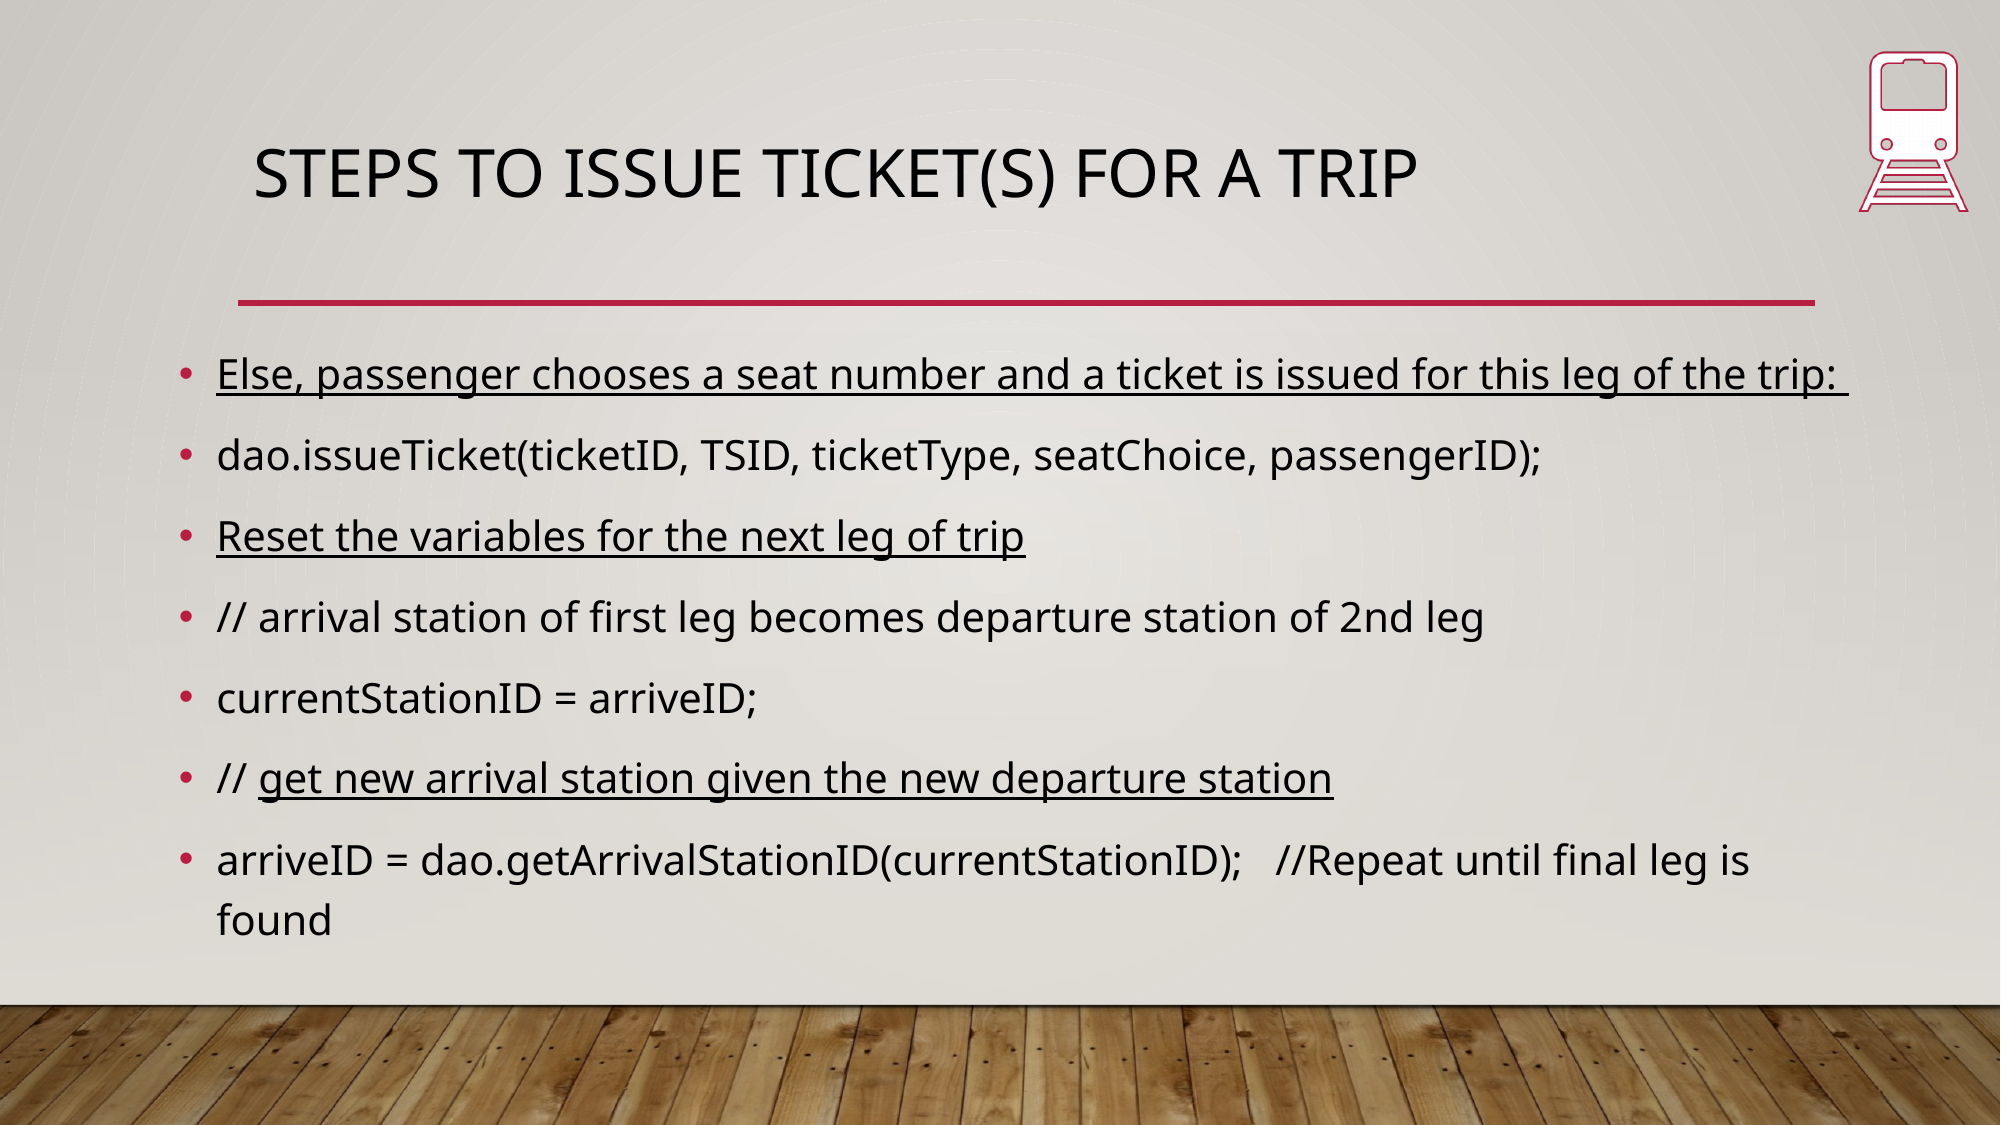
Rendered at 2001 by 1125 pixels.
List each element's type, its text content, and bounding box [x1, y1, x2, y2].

picture [1827, 45, 2000, 219]
title Steps to issue ticket(s) for a trip [238, 131, 1814, 305]
picture [0, 1005, 2000, 1125]
list Else, passenger chooses a seat number and a ticket is issued for this leg of the trip: dao.issueTicket(ticketID, TSID, ticketType, seatChoice, passengerID); Reset the variables for the next leg of trip // arrival station of first leg becomes departure station of 2nd leg currentStationID = arriveID; // get new arrival station given the new departure station arriveID = dao.getArrivalStationID(currentStationID); //Repeat until final leg is found [164, 330, 1871, 961]
